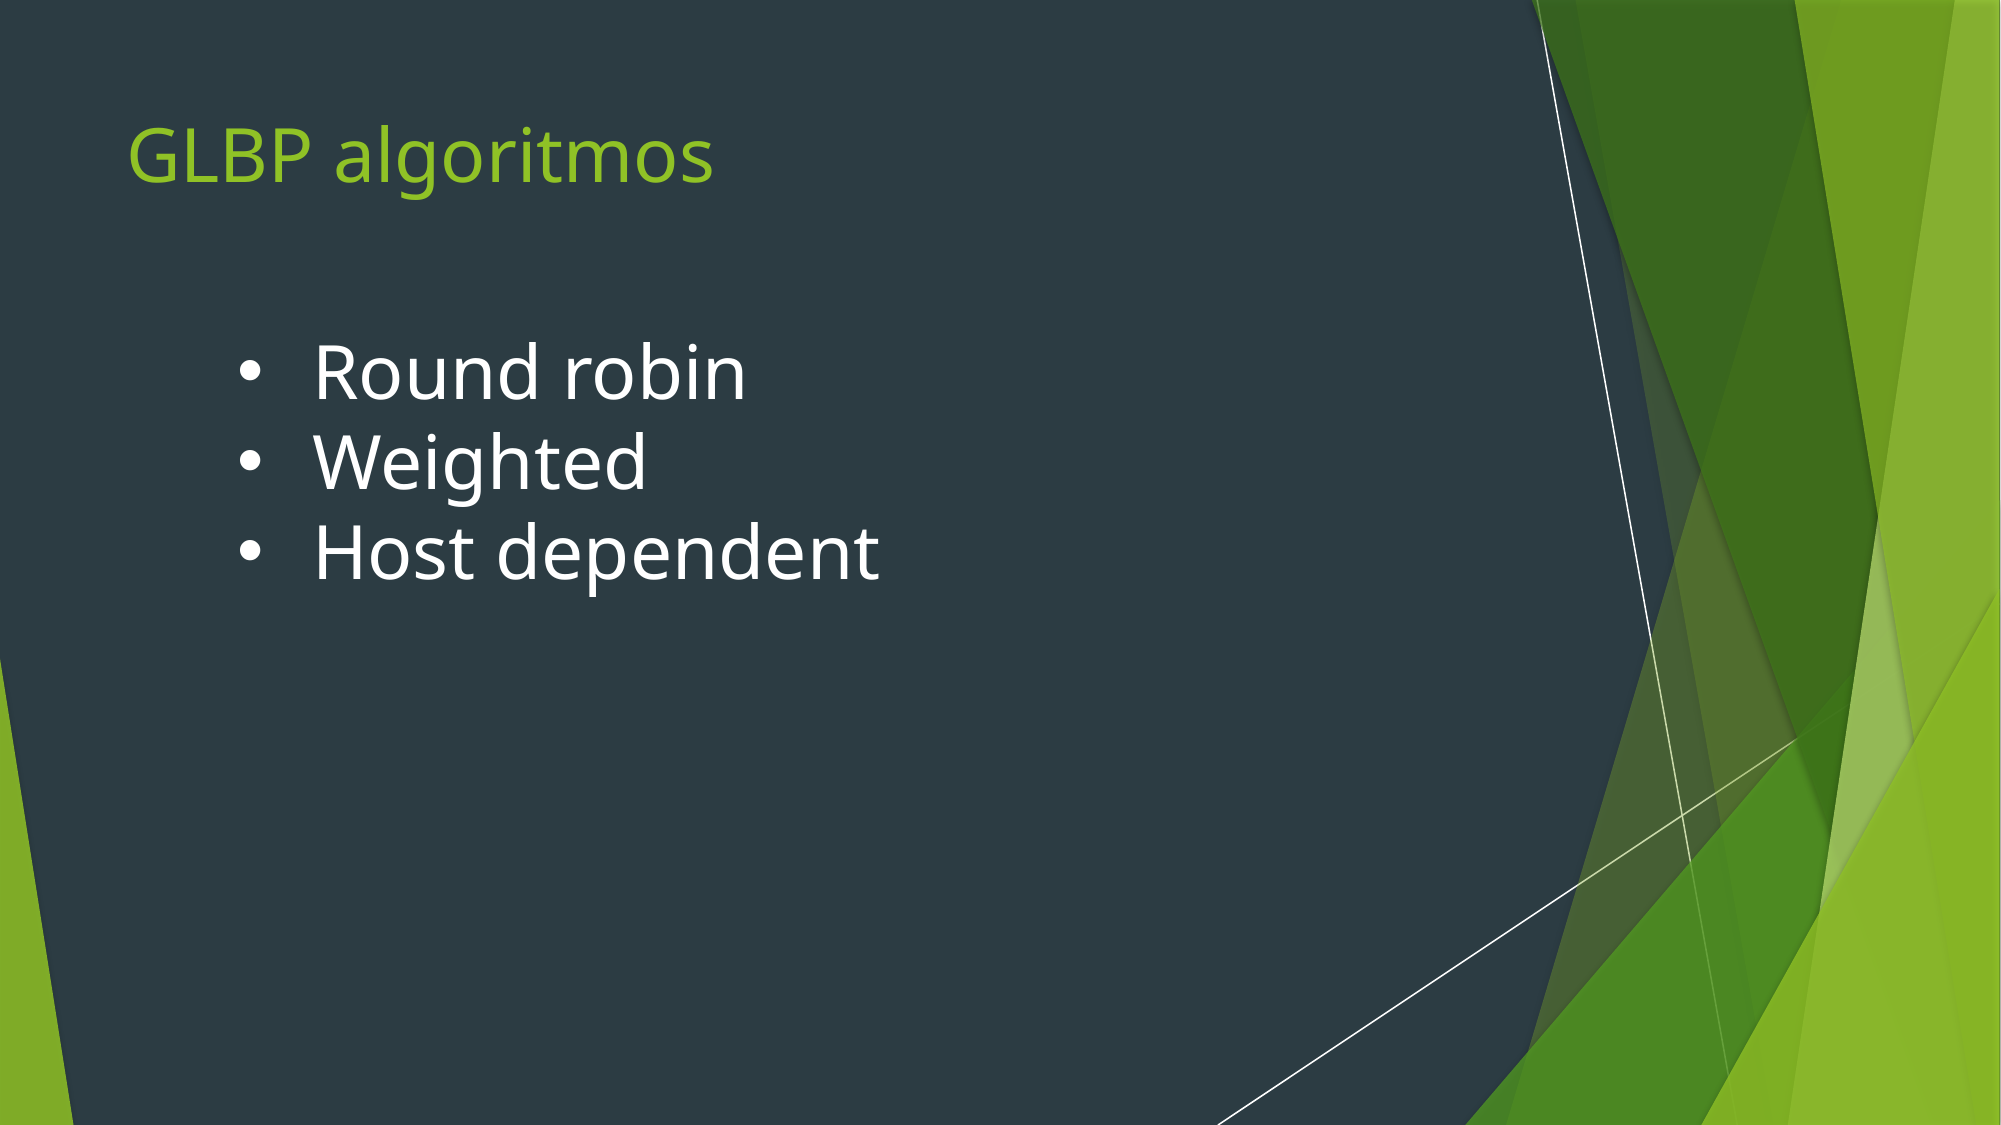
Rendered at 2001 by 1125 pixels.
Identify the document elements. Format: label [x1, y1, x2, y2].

text_box [0, 0, 2000, 1125]
